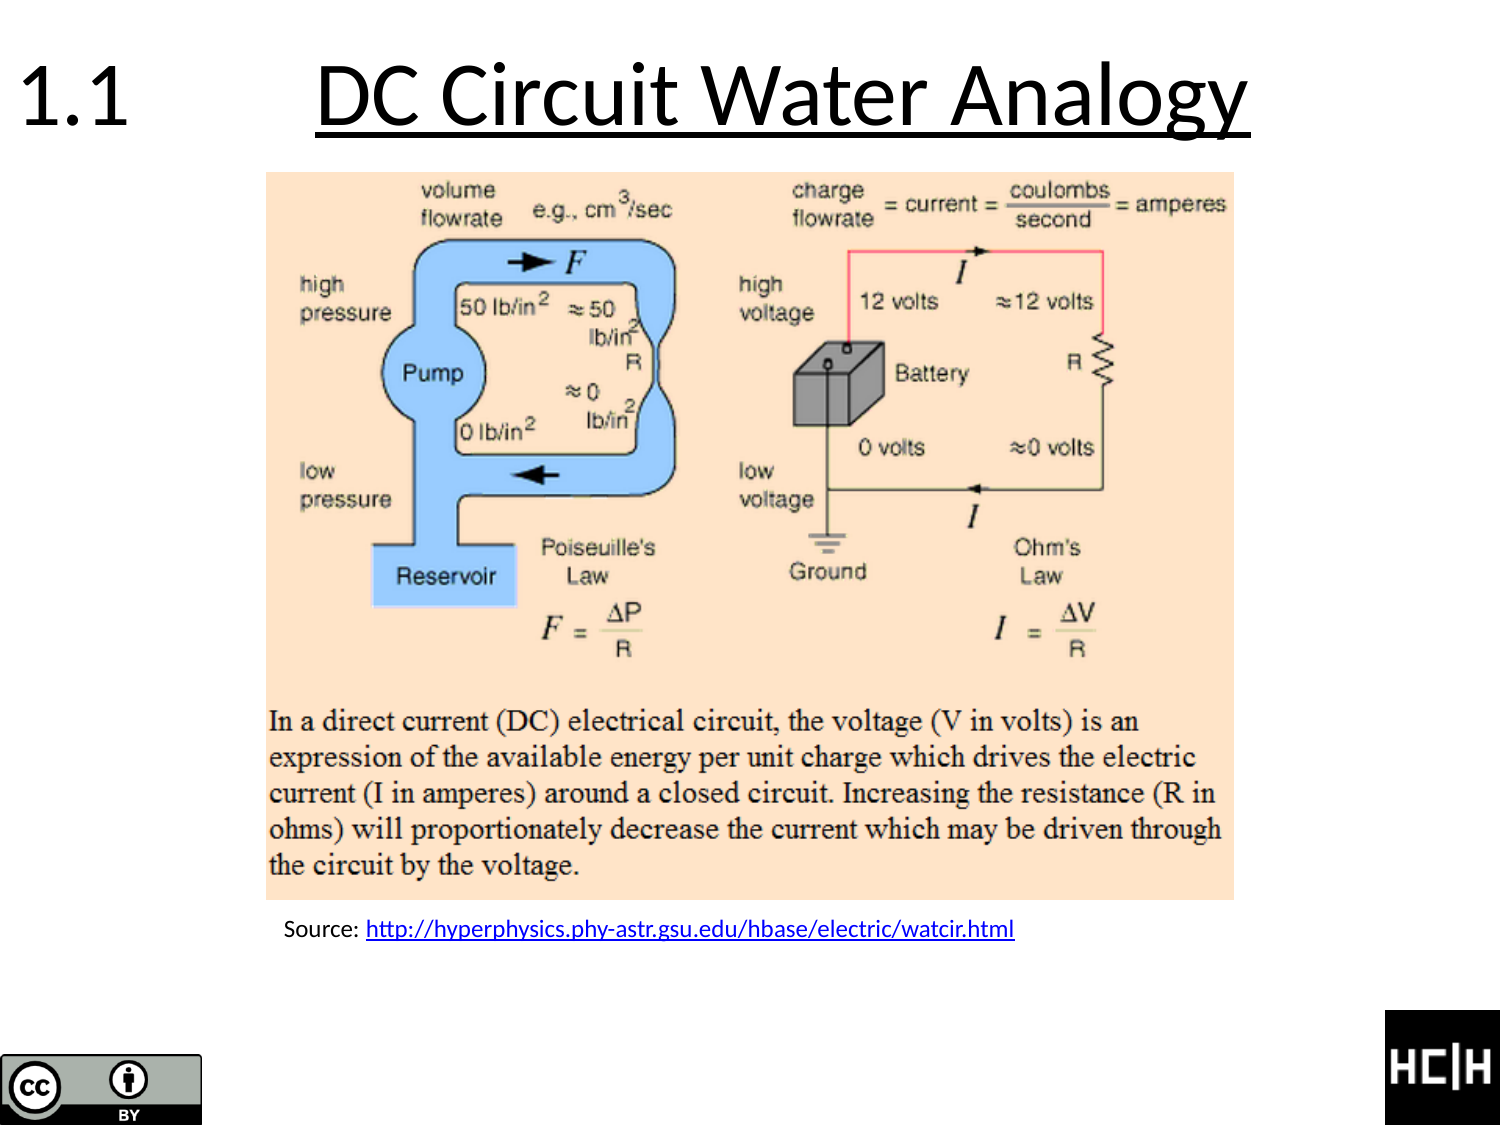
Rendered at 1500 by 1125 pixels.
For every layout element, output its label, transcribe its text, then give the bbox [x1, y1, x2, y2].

text_box Source: http://hyperphysics.phy-astr.gsu.edu/hbase/electric/watcir.html [269, 907, 1031, 950]
picture [1385, 1010, 1500, 1125]
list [266, 172, 1234, 900]
title 1.1 DC Circuit Water Analogy [0, 0, 1500, 183]
picture [0, 1054, 202, 1125]
